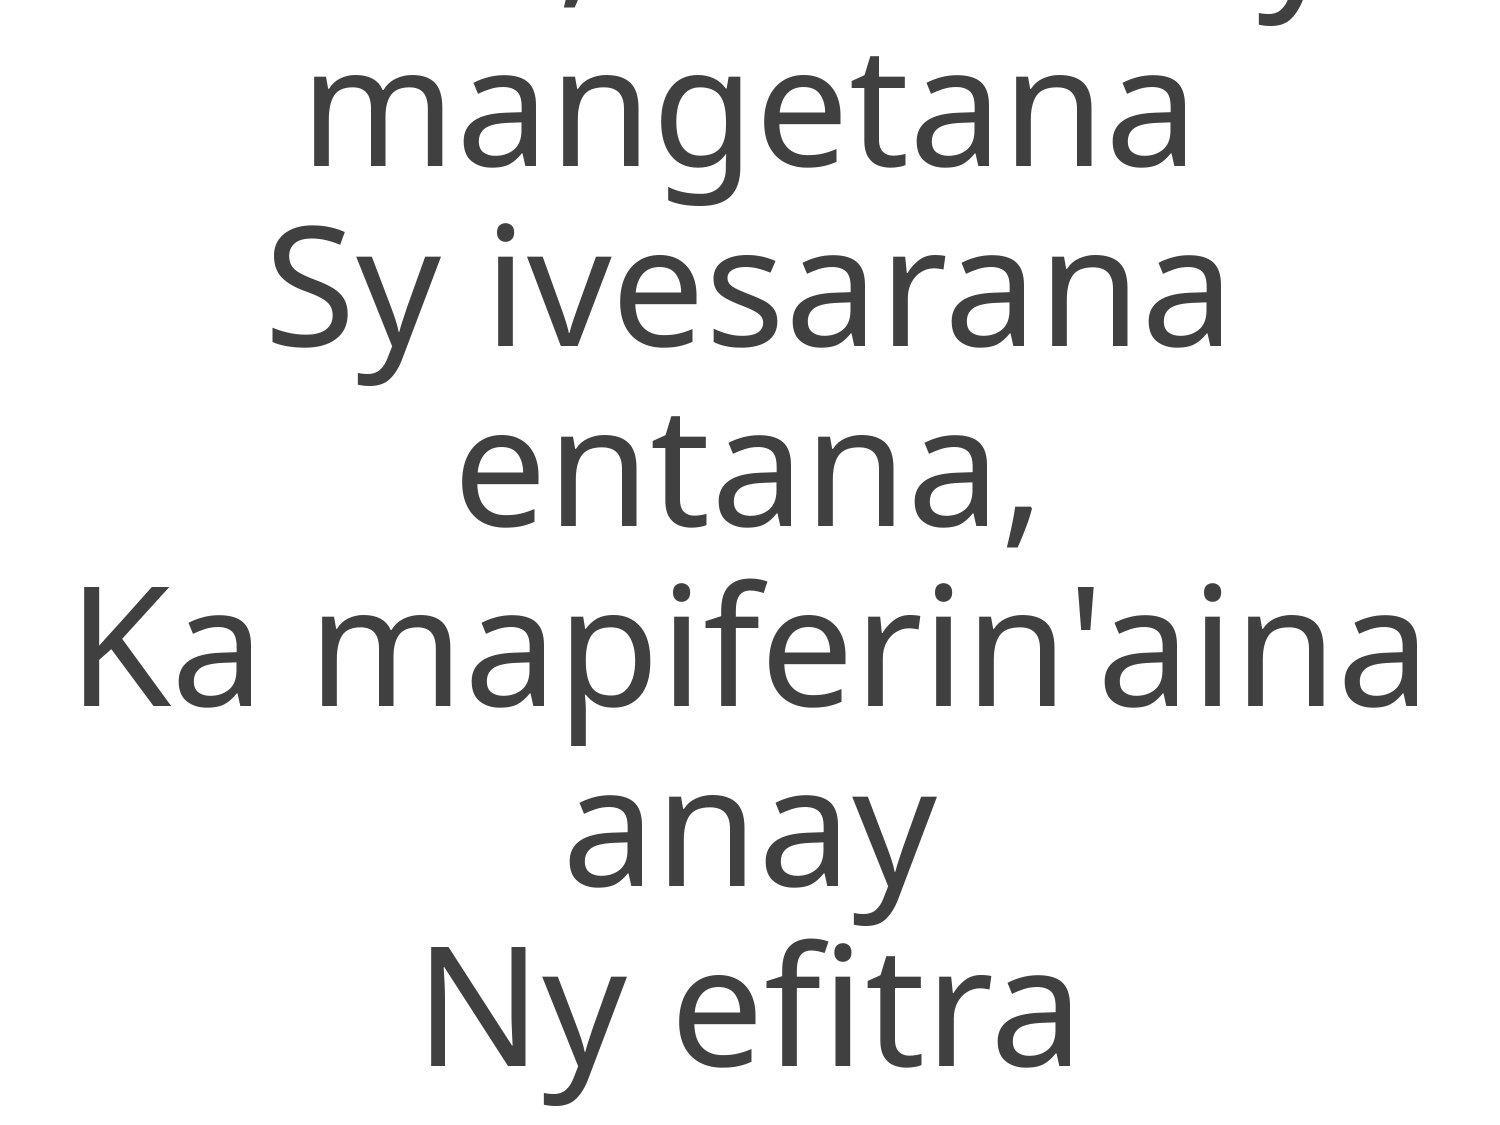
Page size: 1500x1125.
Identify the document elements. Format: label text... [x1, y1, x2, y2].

title 2. He, maina sy mangetana Sy ivesarana entana, Ka mapiferin'aina anay Ny efitra onenanay. [0, 453, 1500, 672]
